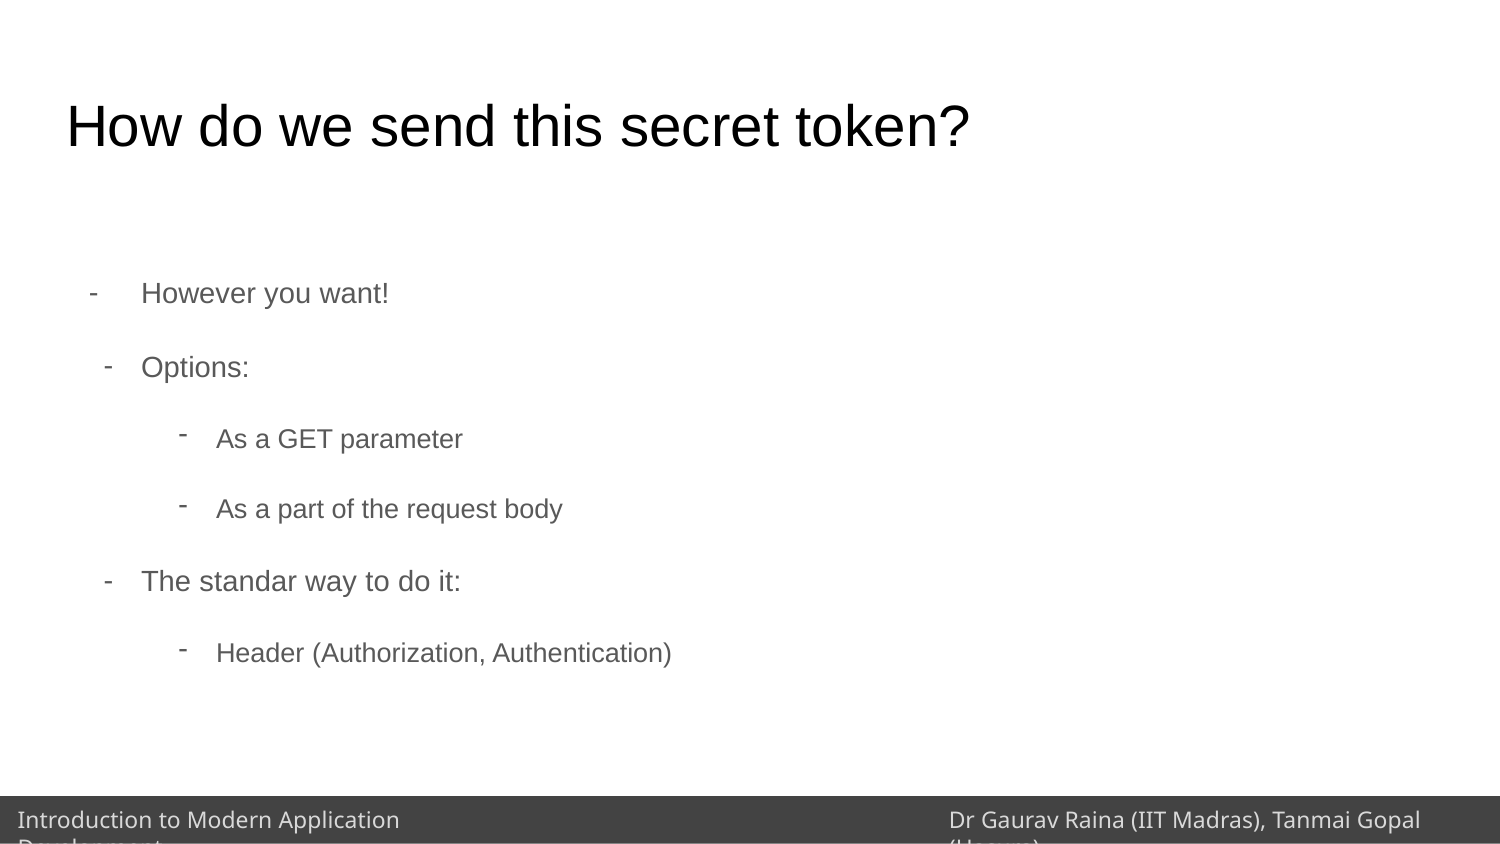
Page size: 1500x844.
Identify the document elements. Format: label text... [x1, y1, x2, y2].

list However you want! Options: As a GET parameter As a part of the request body The standar way to do it: Header (Authorization, Authentication) [51, 254, 1449, 669]
title How do we send this secret token? [51, 72, 1449, 167]
